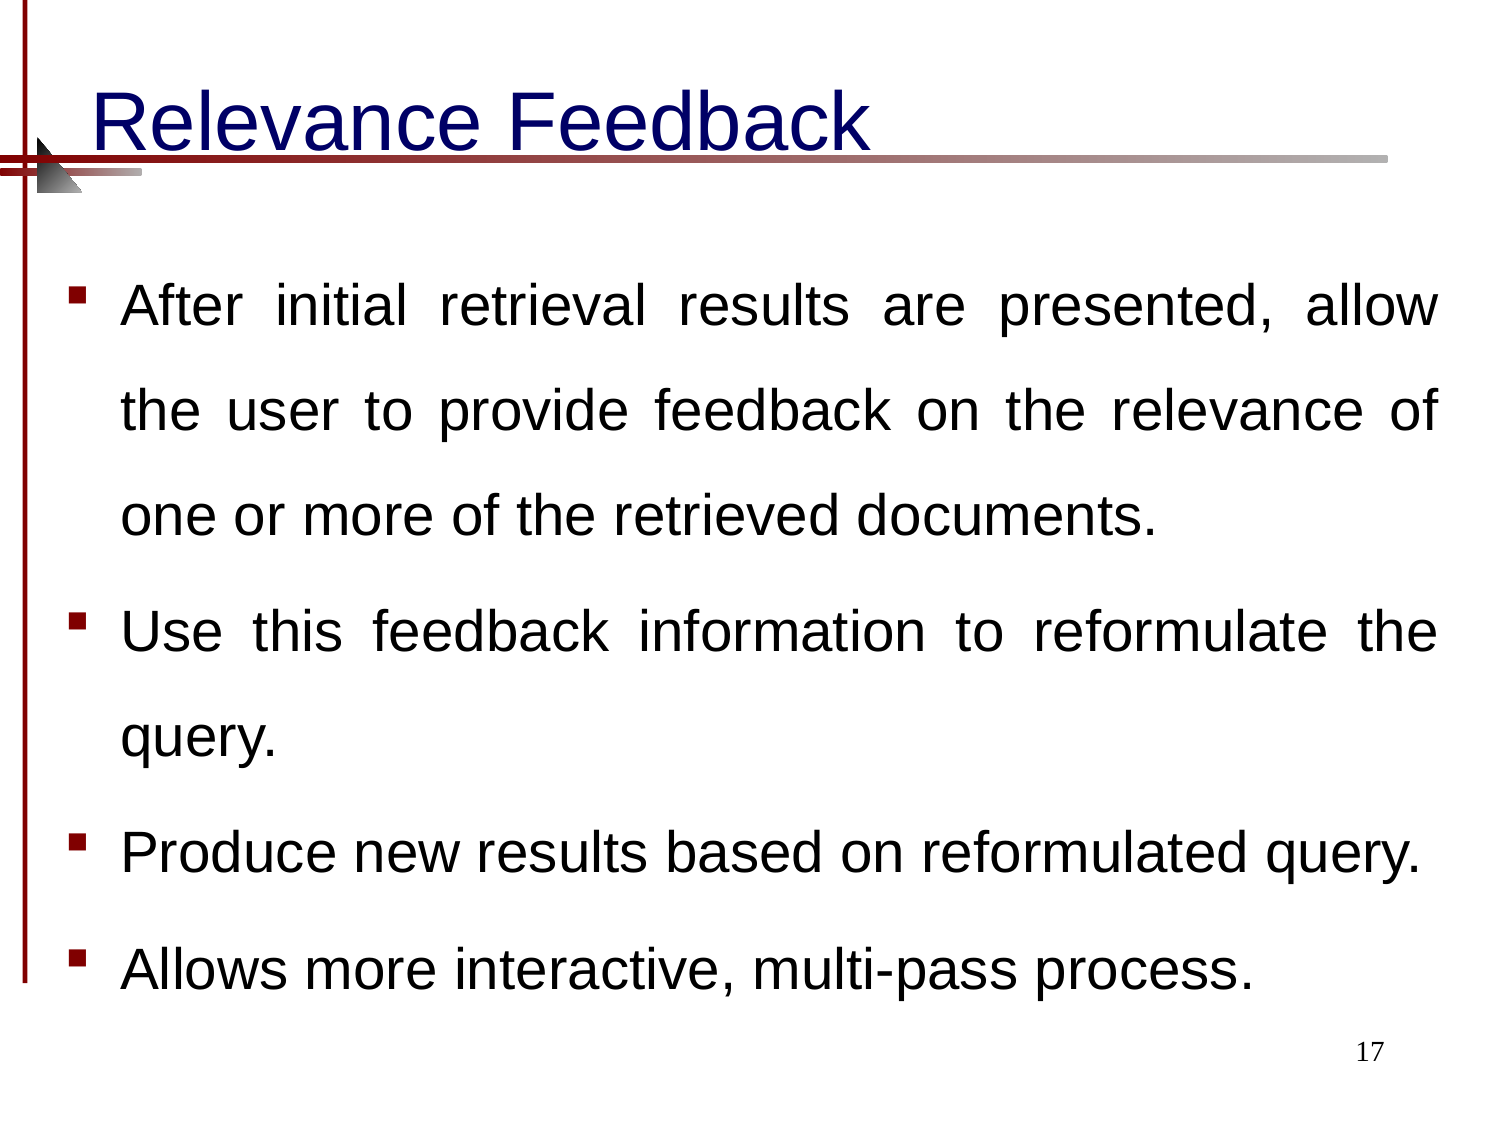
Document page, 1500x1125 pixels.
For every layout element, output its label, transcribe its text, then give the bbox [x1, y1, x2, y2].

list After initial retrieval results are presented, allow the user to provide feedback on the relevance of one or more of the retrieved documents. Use this feedback information to reformulate the query. Produce new results based on reformulated query. Allows more interactive, multi-pass process. [48, 224, 1456, 1048]
slide_number 17 [1087, 1048, 1401, 1101]
title Relevance Feedback [74, 44, 1426, 190]
